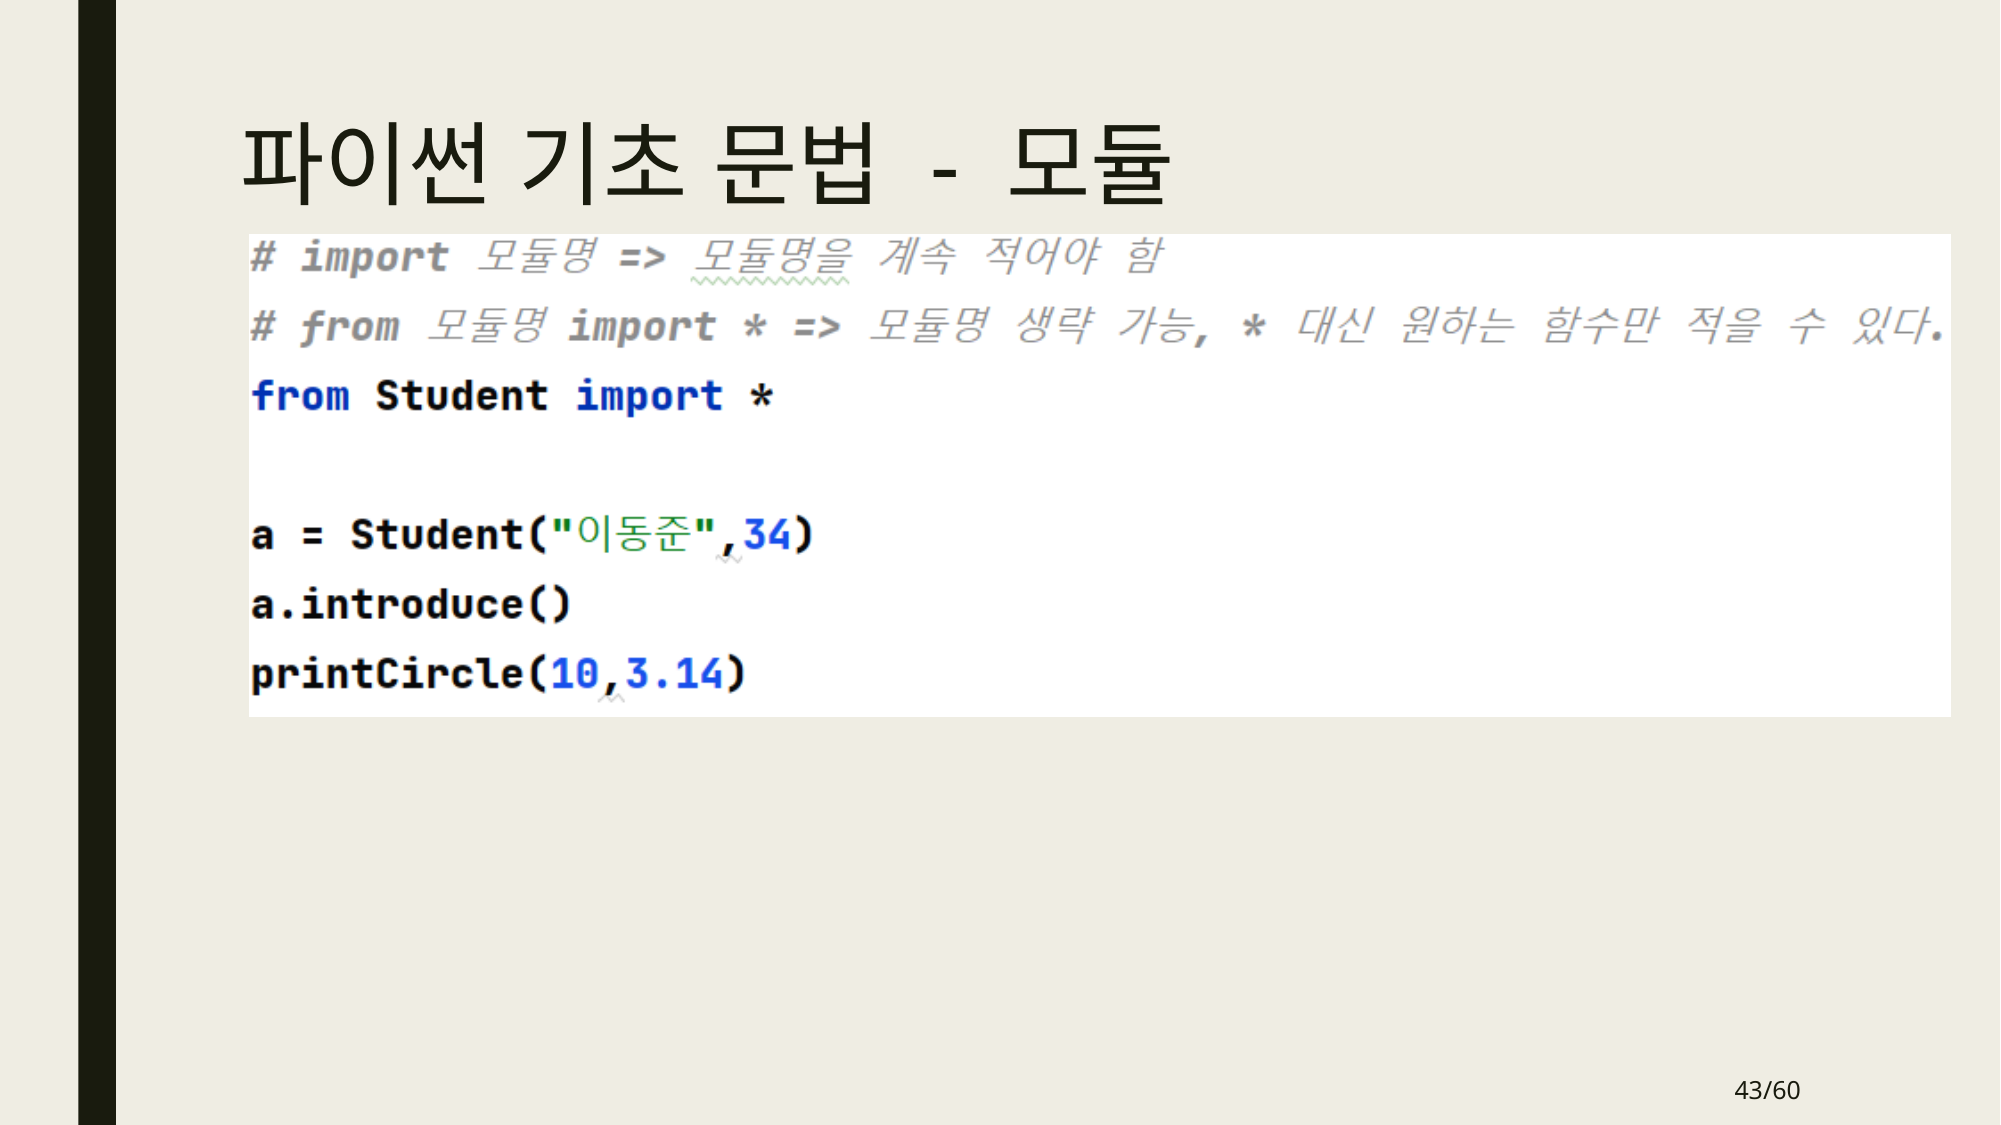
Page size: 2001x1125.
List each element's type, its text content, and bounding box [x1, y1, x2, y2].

picture [249, 234, 1951, 717]
slide_number 43/60 [1553, 1058, 1816, 1125]
title 파이썬 기초 문법 - 모듈 [225, 112, 1800, 357]
